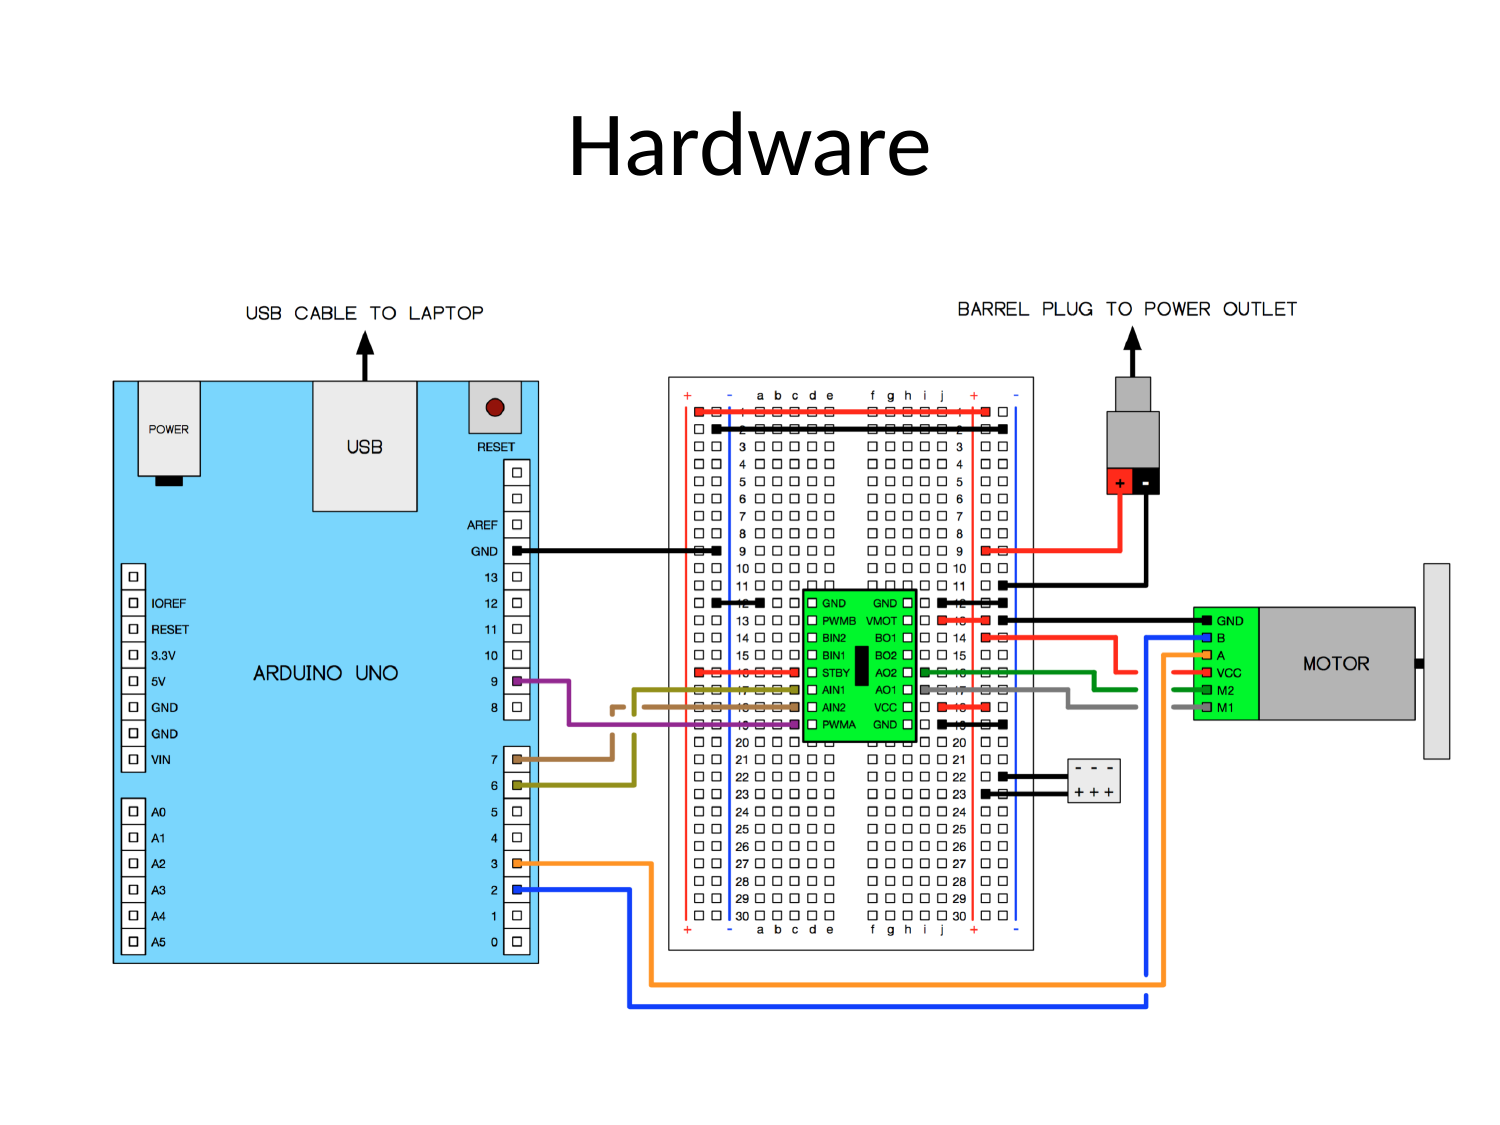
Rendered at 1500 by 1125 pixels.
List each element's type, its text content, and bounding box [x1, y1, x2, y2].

title Hardware [75, 45, 1425, 233]
picture [74, 274, 1461, 1030]
